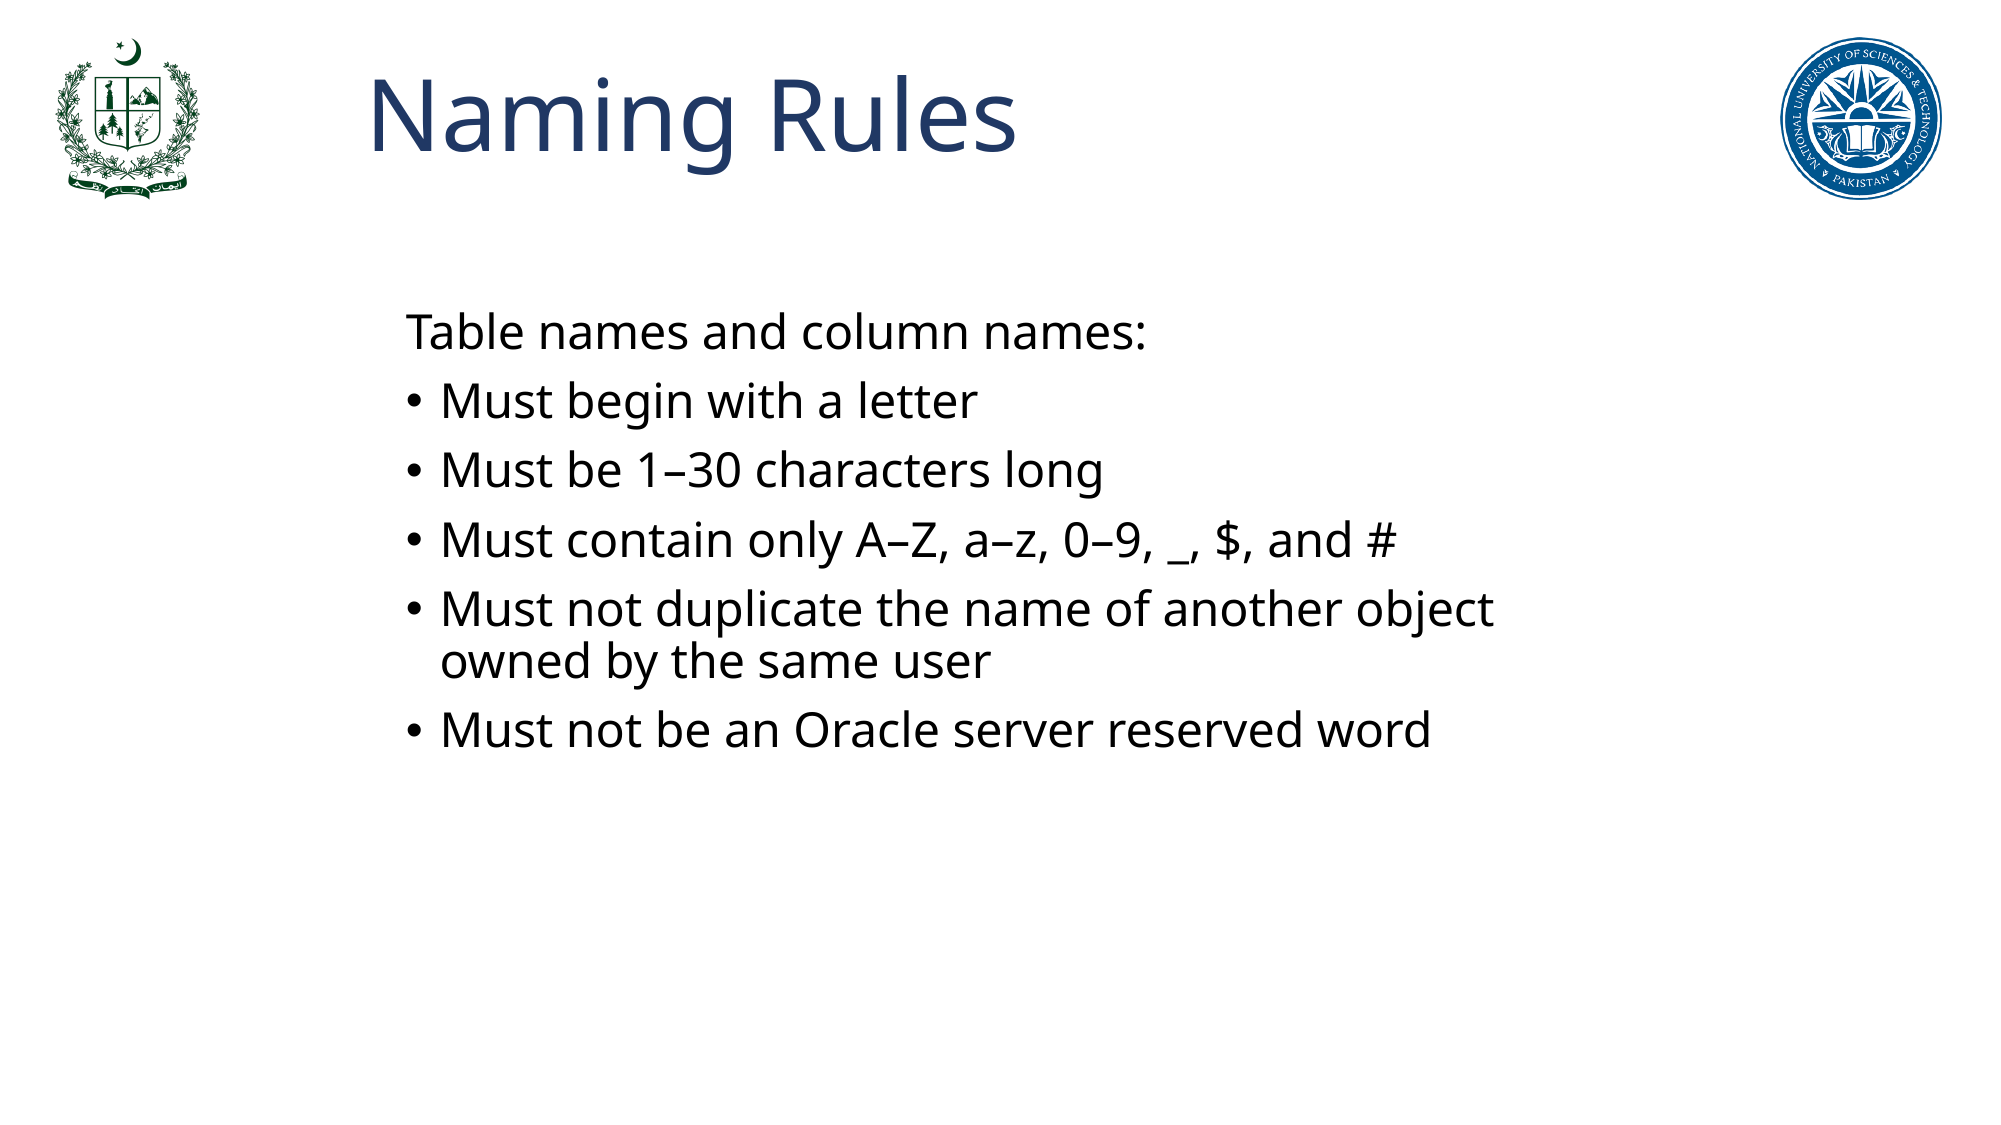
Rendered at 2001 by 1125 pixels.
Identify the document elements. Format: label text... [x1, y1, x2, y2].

picture [55, 38, 200, 200]
title Naming Rules [350, 37, 1688, 200]
list Table names and column names: Must begin with a letter Must be 1–30 characters long Must contain only A–Z, a–z, 0–9, _, $, and # Must not duplicate the name of another object owned by the same user Must not be an Oracle server reserved word [390, 299, 1603, 776]
picture [1780, 37, 1942, 200]
